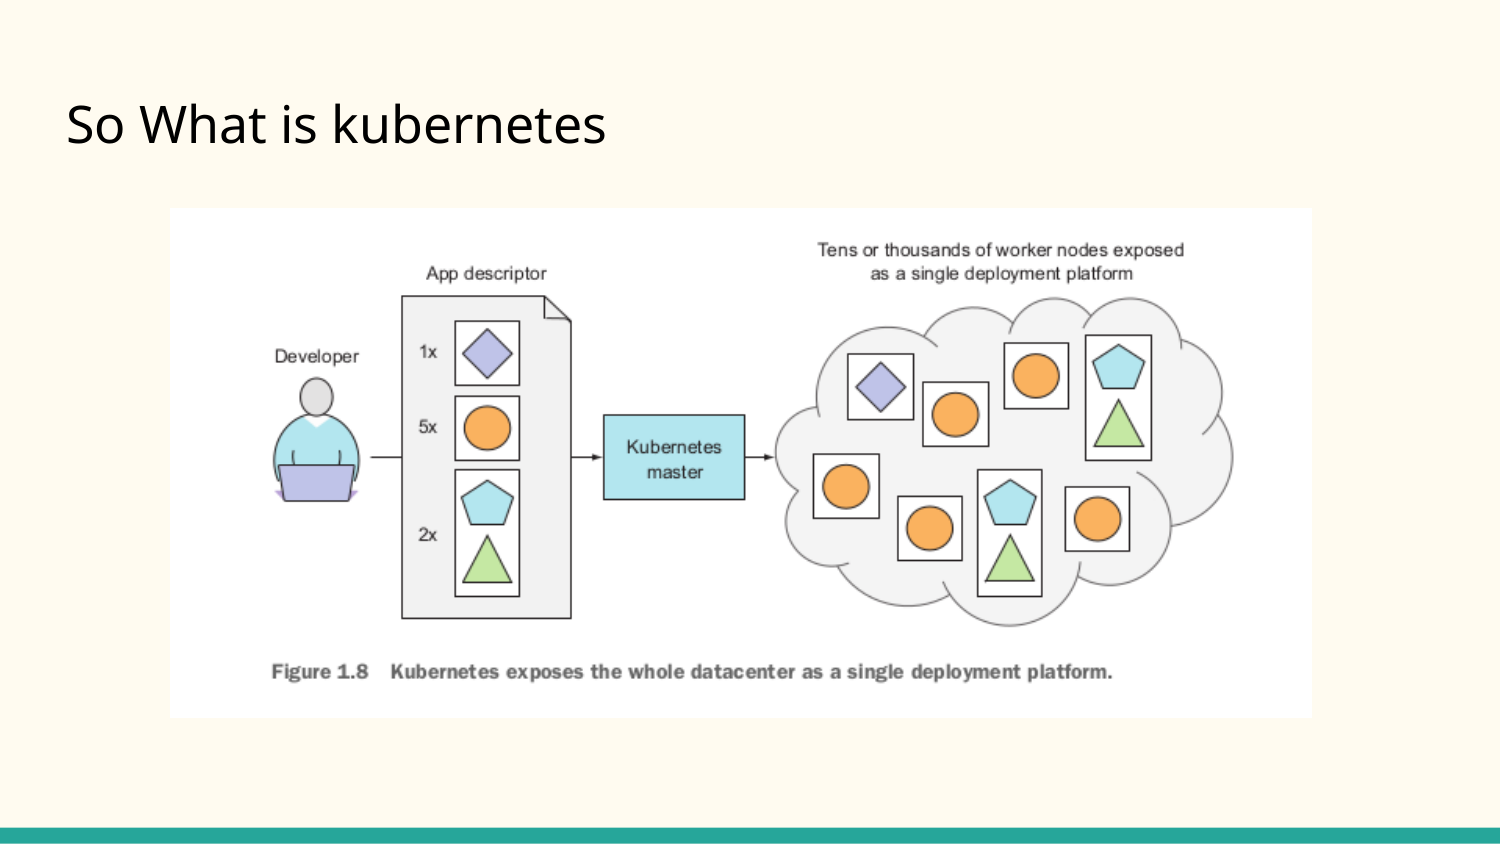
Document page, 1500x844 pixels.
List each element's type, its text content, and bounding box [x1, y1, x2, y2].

title So What is kubernetes [51, 72, 1449, 174]
picture [170, 208, 1312, 719]
